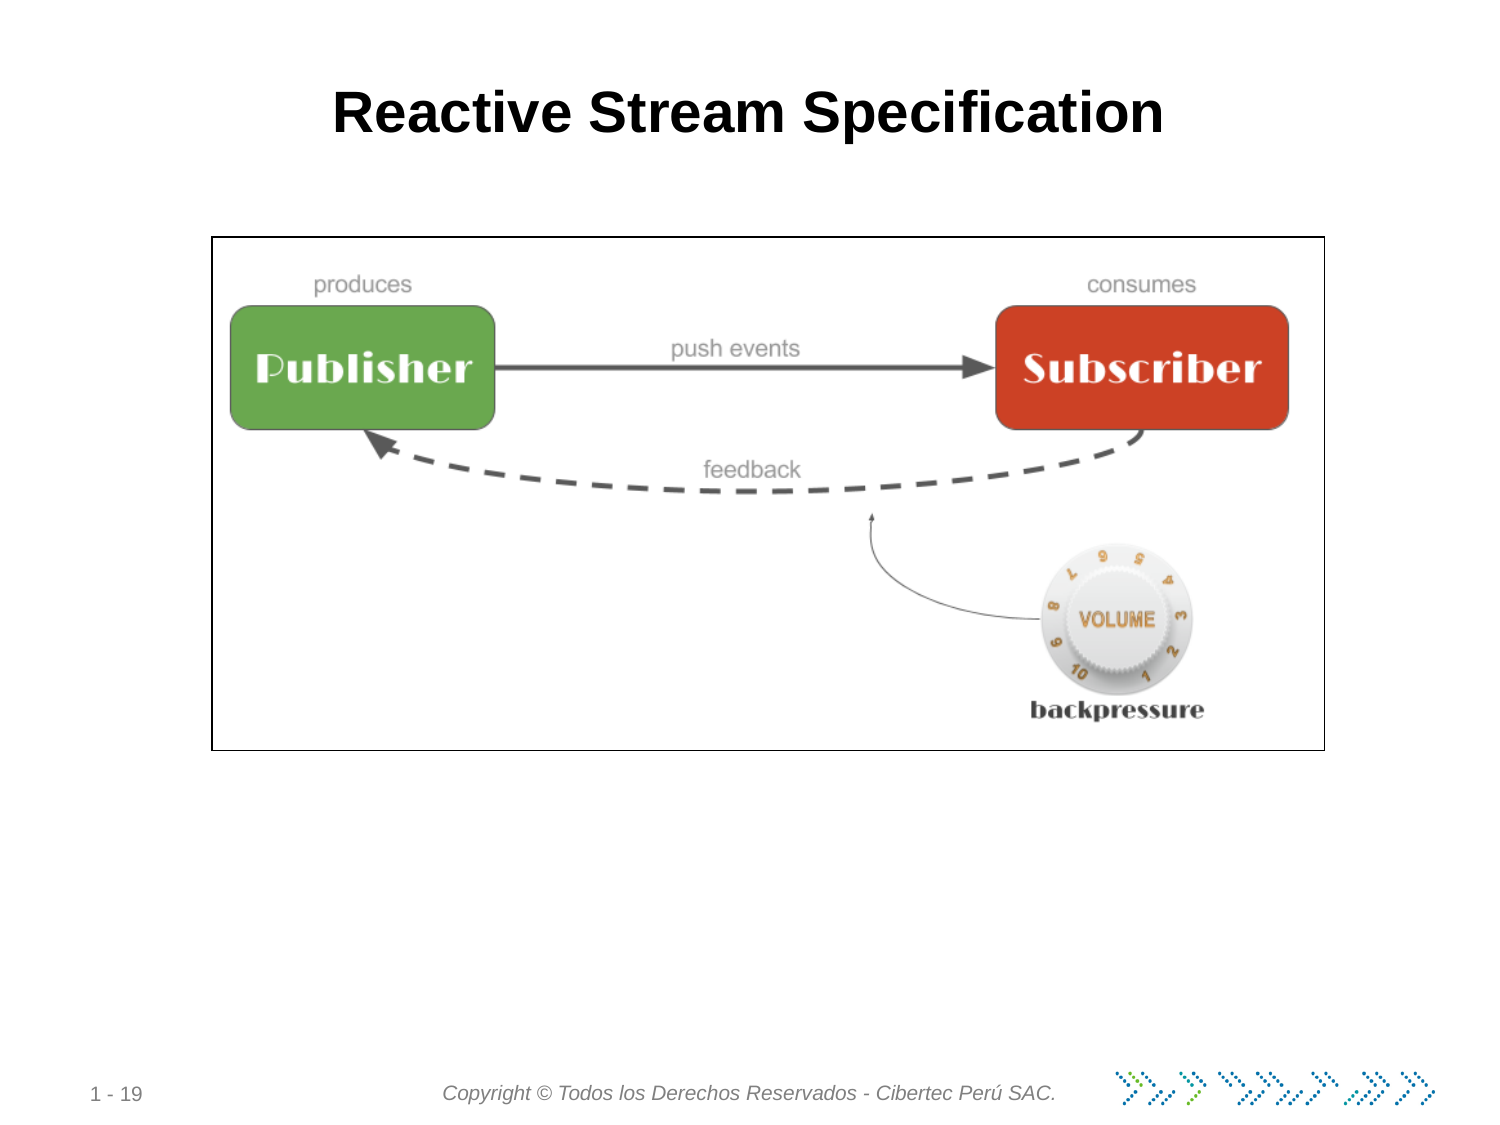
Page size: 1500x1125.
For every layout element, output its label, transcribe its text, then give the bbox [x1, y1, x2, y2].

picture [1107, 1071, 1445, 1108]
title Reactive Stream Specification [99, 72, 1399, 216]
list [212, 237, 1324, 751]
